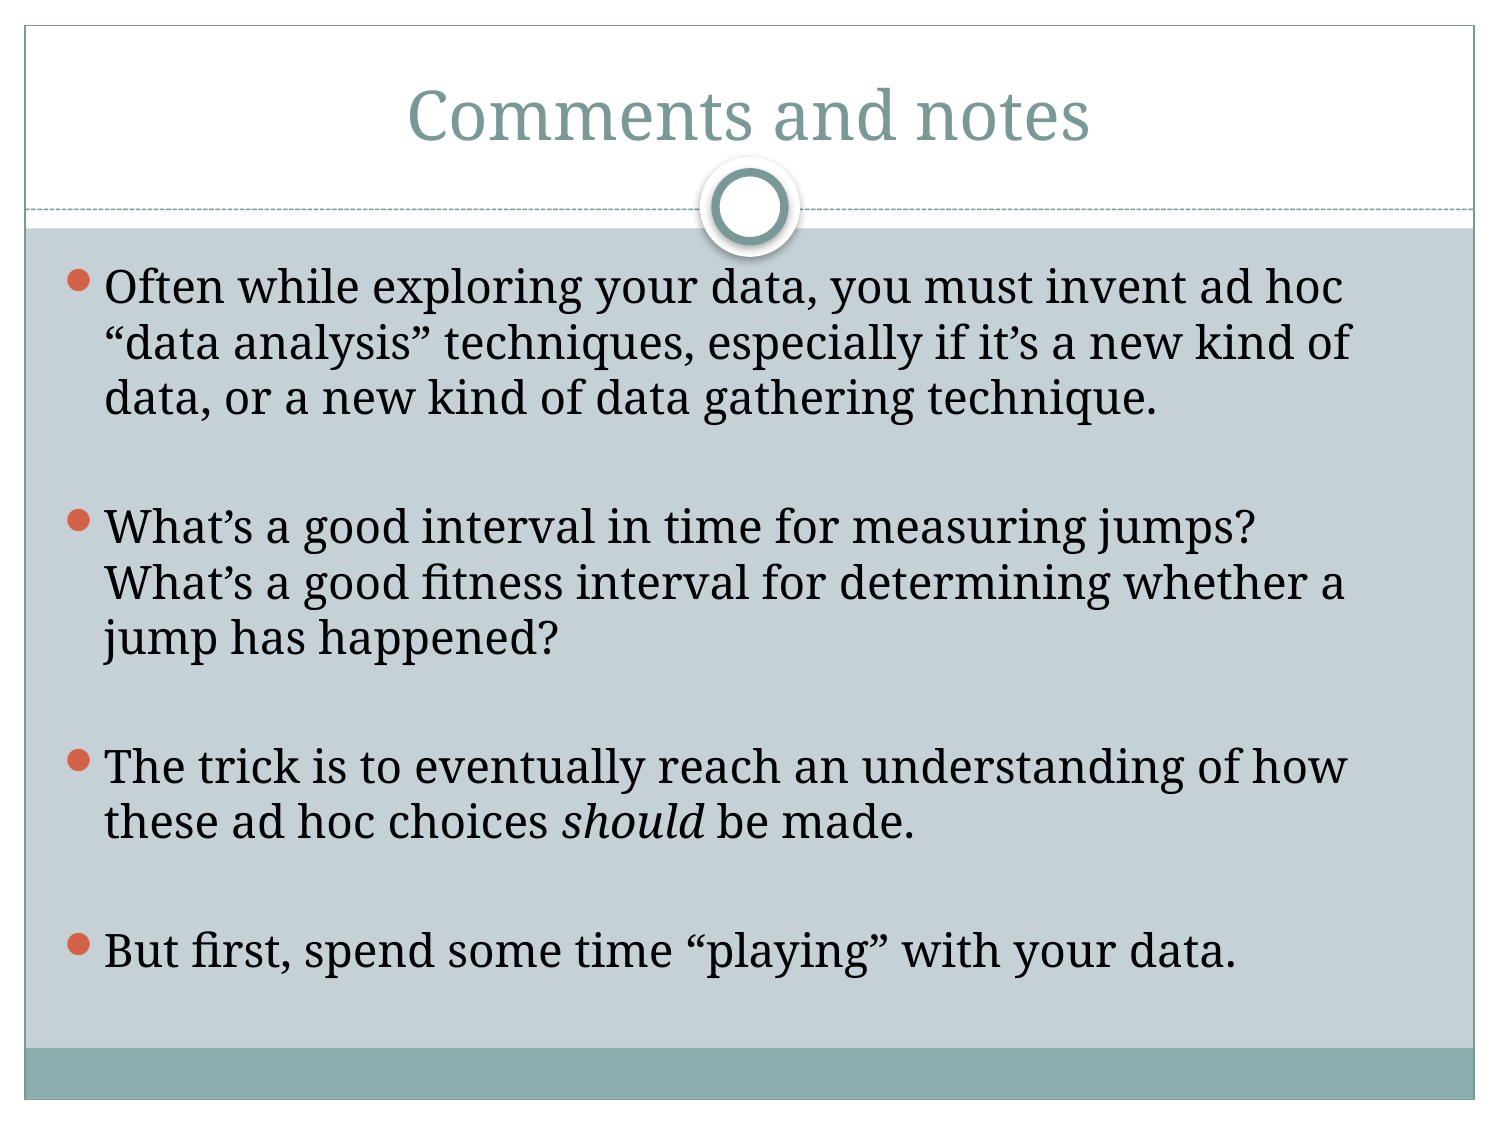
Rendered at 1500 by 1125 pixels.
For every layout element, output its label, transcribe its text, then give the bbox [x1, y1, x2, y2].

list Often while exploring your data, you must invent ad hoc “data analysis” techniques, especially if it’s a new kind of data, or a new kind of data gathering technique. What’s a good interval in time for measuring jumps? What’s a good fitness interval for determining whether a jump has happened? The trick is to eventually reach an understanding of how these ad hoc choices should be made. But first, spend some time “playing” with your data. [49, 250, 1445, 1001]
title Comments and notes [49, 37, 1450, 162]
